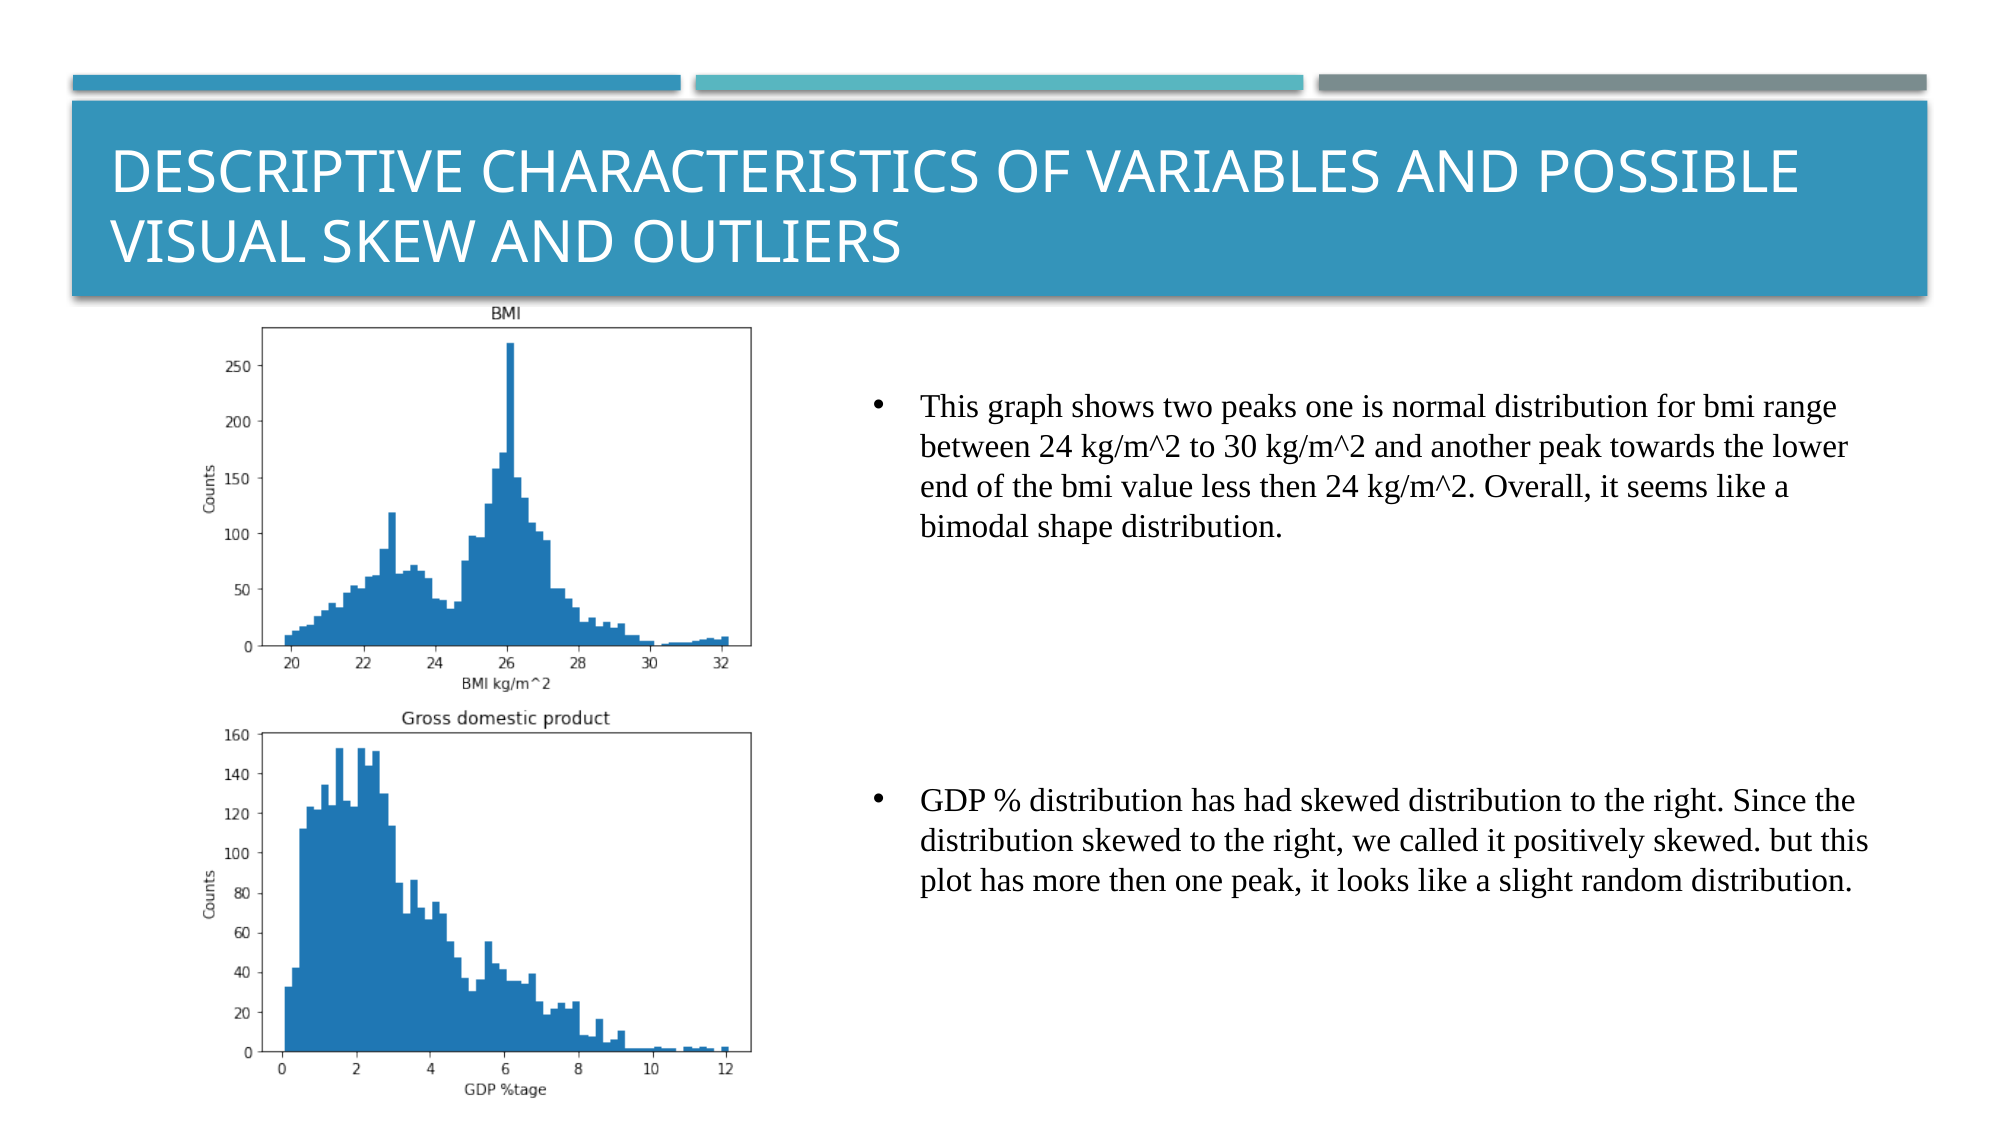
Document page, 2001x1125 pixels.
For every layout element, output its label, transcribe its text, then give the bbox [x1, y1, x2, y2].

title descriptive characteristics of variables and possible visual skew and outliers [95, 115, 1905, 282]
text_box This graph shows two peaks one is normal distribution for bmi range between 24 kg/m^2 to 30 kg/m^2 and another peak towards the lower end of the bmi value less then 24 kg/m^2. Overall, it seems like a bimodal shape distribution. [858, 376, 1905, 552]
picture [192, 294, 762, 1108]
text_box GDP % distribution has had skewed distribution to the right. Since the distribution skewed to the right, we called it positively skewed. but this plot has more then one peak, it looks like a slight random distribution. [858, 770, 1905, 906]
